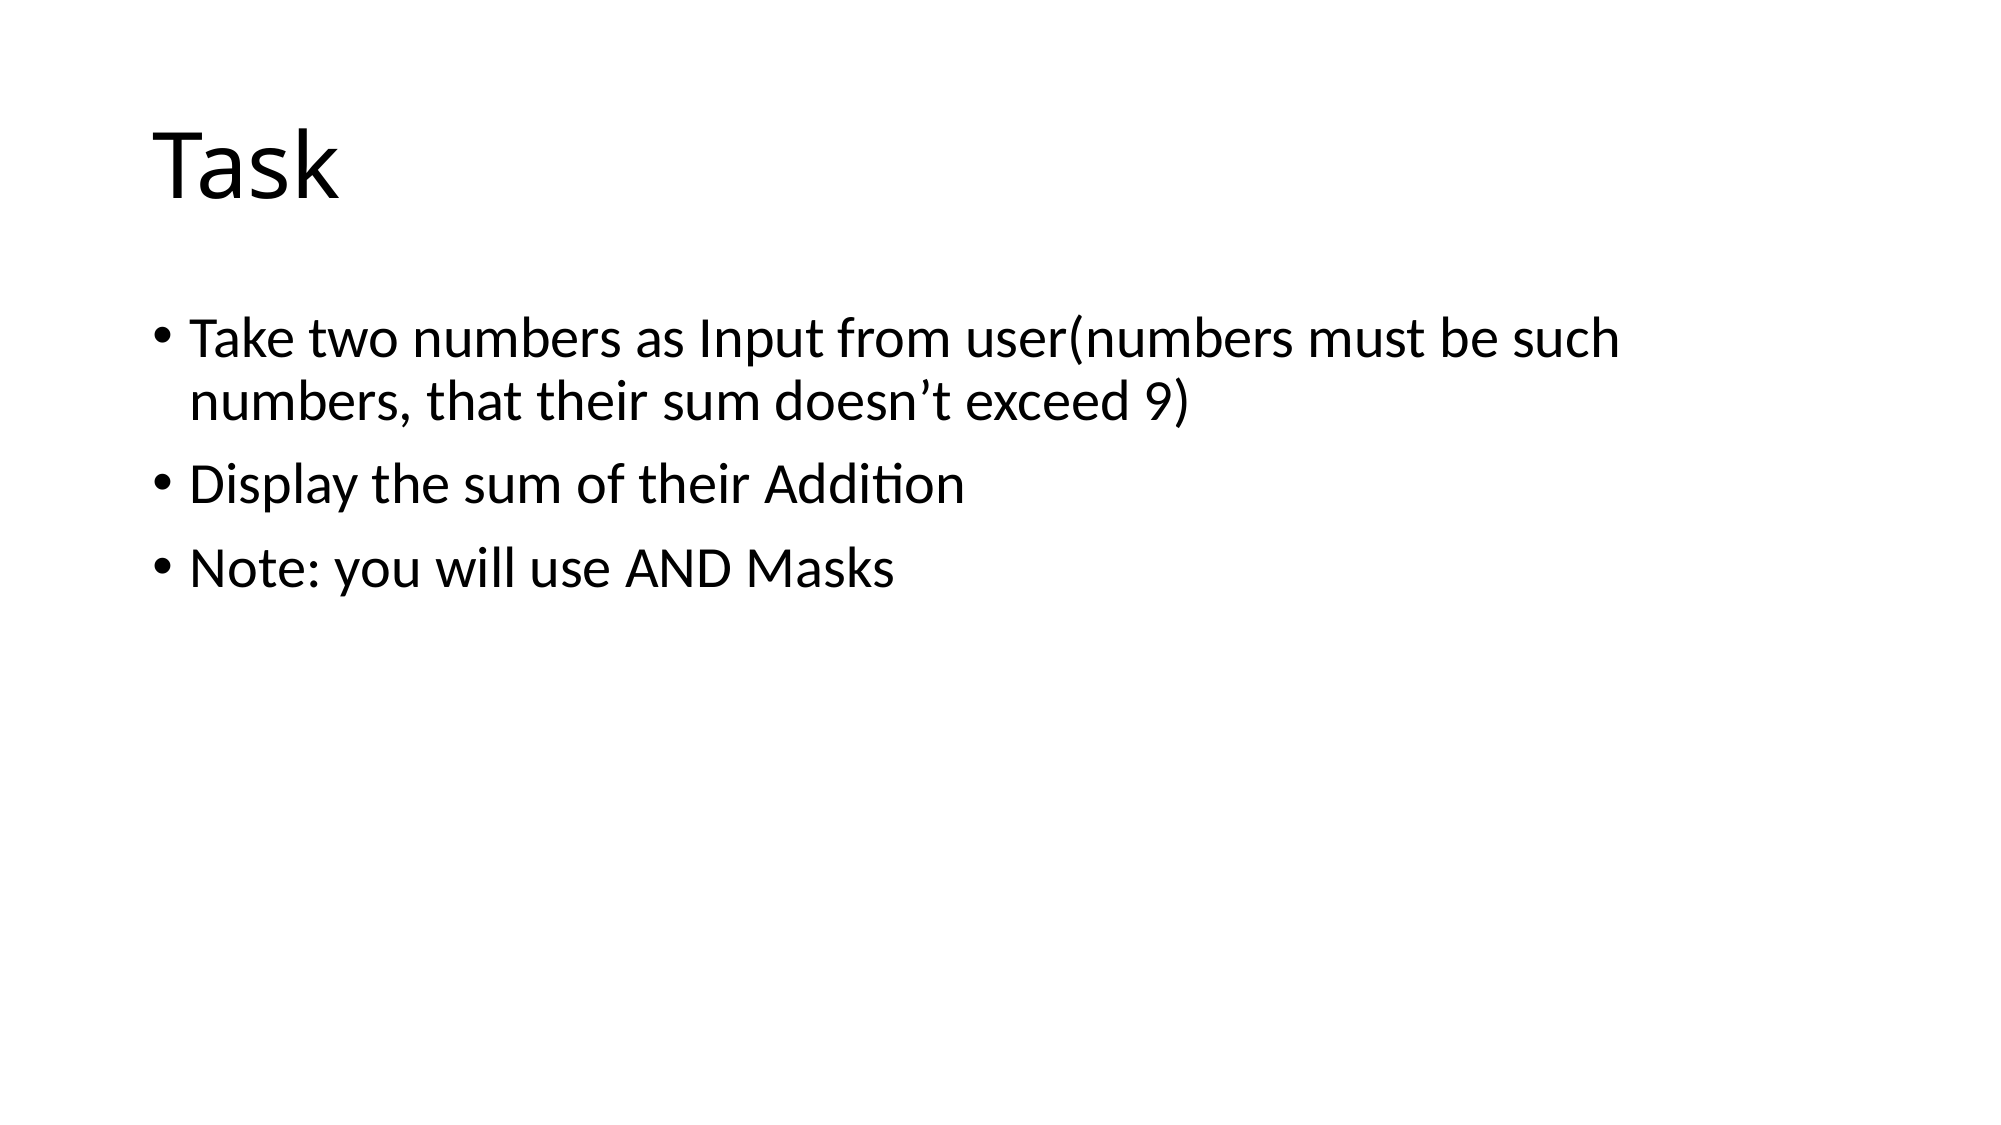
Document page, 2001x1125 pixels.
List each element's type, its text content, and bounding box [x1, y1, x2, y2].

title Task [137, 59, 1863, 278]
list Take two numbers as Input from user(numbers must be such numbers, that their sum doesn’t exceed 9) Display the sum of their Addition Note: you will use AND Masks [137, 299, 1863, 1014]
